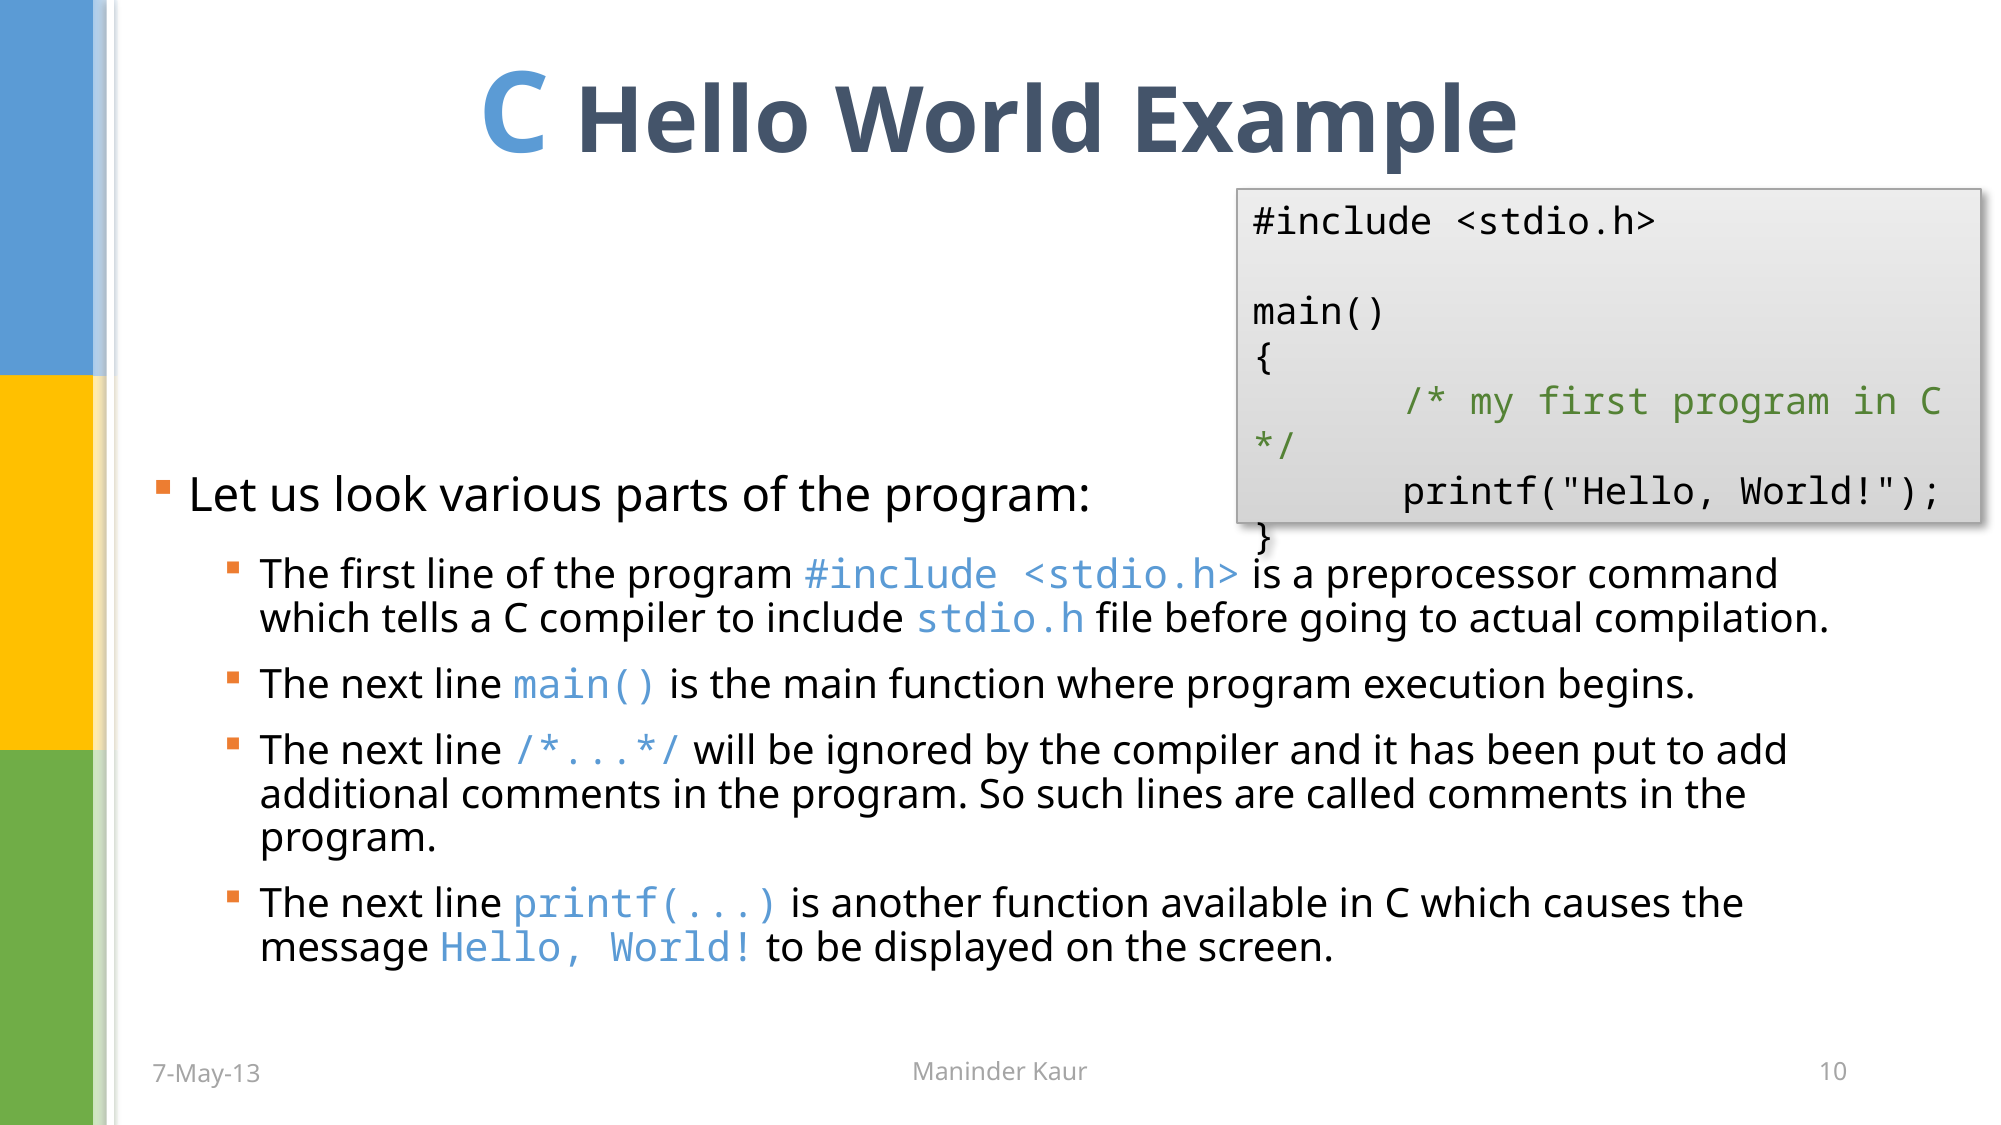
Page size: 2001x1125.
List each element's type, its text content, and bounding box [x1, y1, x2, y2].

slide_number 7-May-13 [137, 1042, 675, 1103]
title C Hello World Example [137, 25, 1863, 190]
footer Maninder Kaur [762, 1042, 1238, 1103]
list Let us look various parts of the program: The first line of the program #include <stdio.h> is a preprocessor command which tells a C compiler to include stdio.h file before going to actual compilation. The next line main() is the main function where program execution begins. The next line /*...*/ will be ignored by the compiler and it has been put to add additional comments in the program. So such lines are called comments in the program. The next line printf(...) is another function available in C which causes the message Hello, World! to be displayed on the screen. [137, 463, 1863, 1014]
slide_number 10 [1325, 1042, 1863, 1103]
text_box #include <stdio.h> main() { /* my first program in C */ printf("Hello, World!"); } [1236, 188, 1982, 524]
